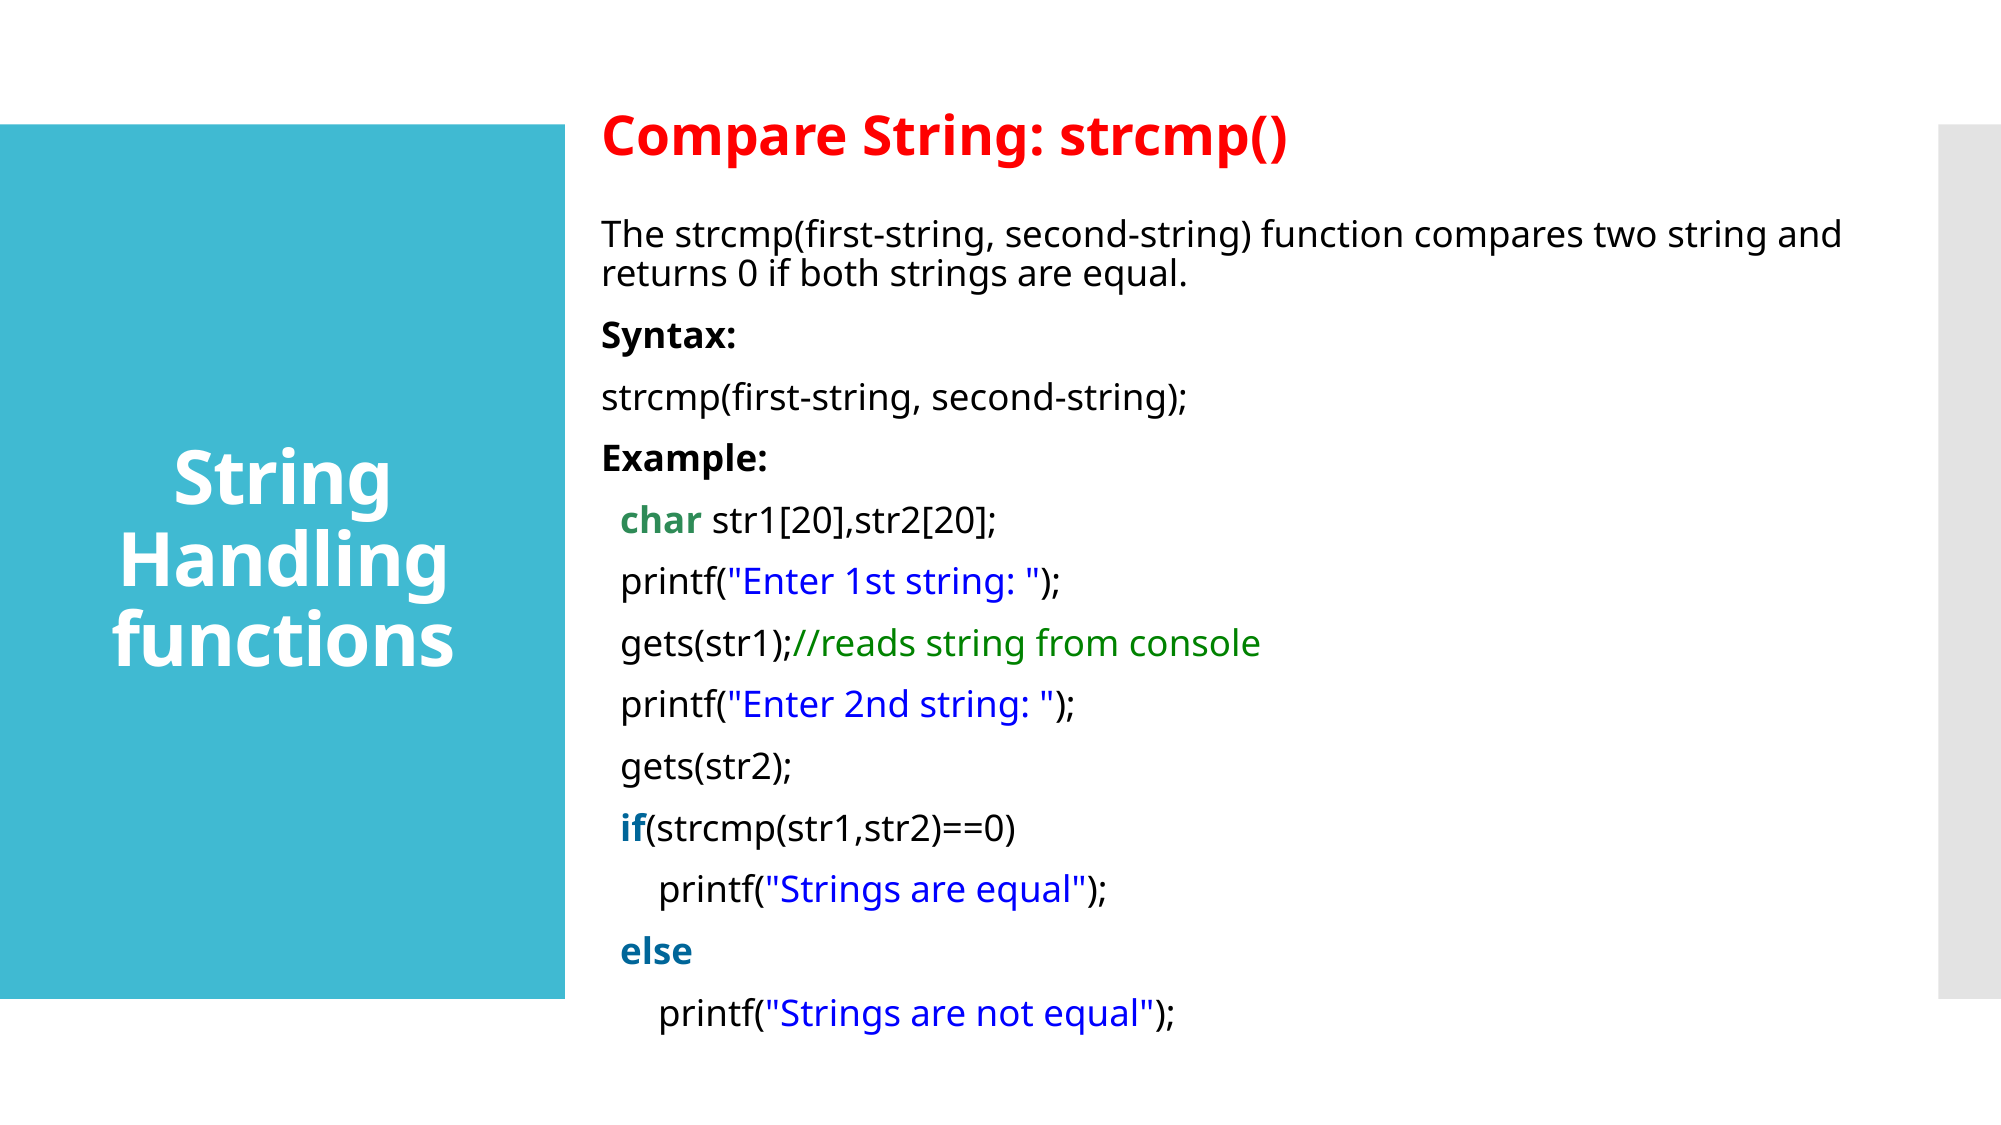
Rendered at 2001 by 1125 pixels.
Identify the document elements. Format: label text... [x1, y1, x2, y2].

title String Handling functions [41, 184, 525, 940]
list Compare String: strcmp() The strcmp(first-string, second-string) function compares two string and returns 0 if both strings are equal. Syntax: strcmp(first-string, second-string); Example: char str1[20],str2[20]; printf("Enter 1st string: "); gets(str1);//reads string from console printf("Enter 2nd string: "); gets(str2); if(strcmp(str1,str2)==0) printf("Strings are equal"); else printf("Strings are not equal"); [586, 96, 1916, 1046]
